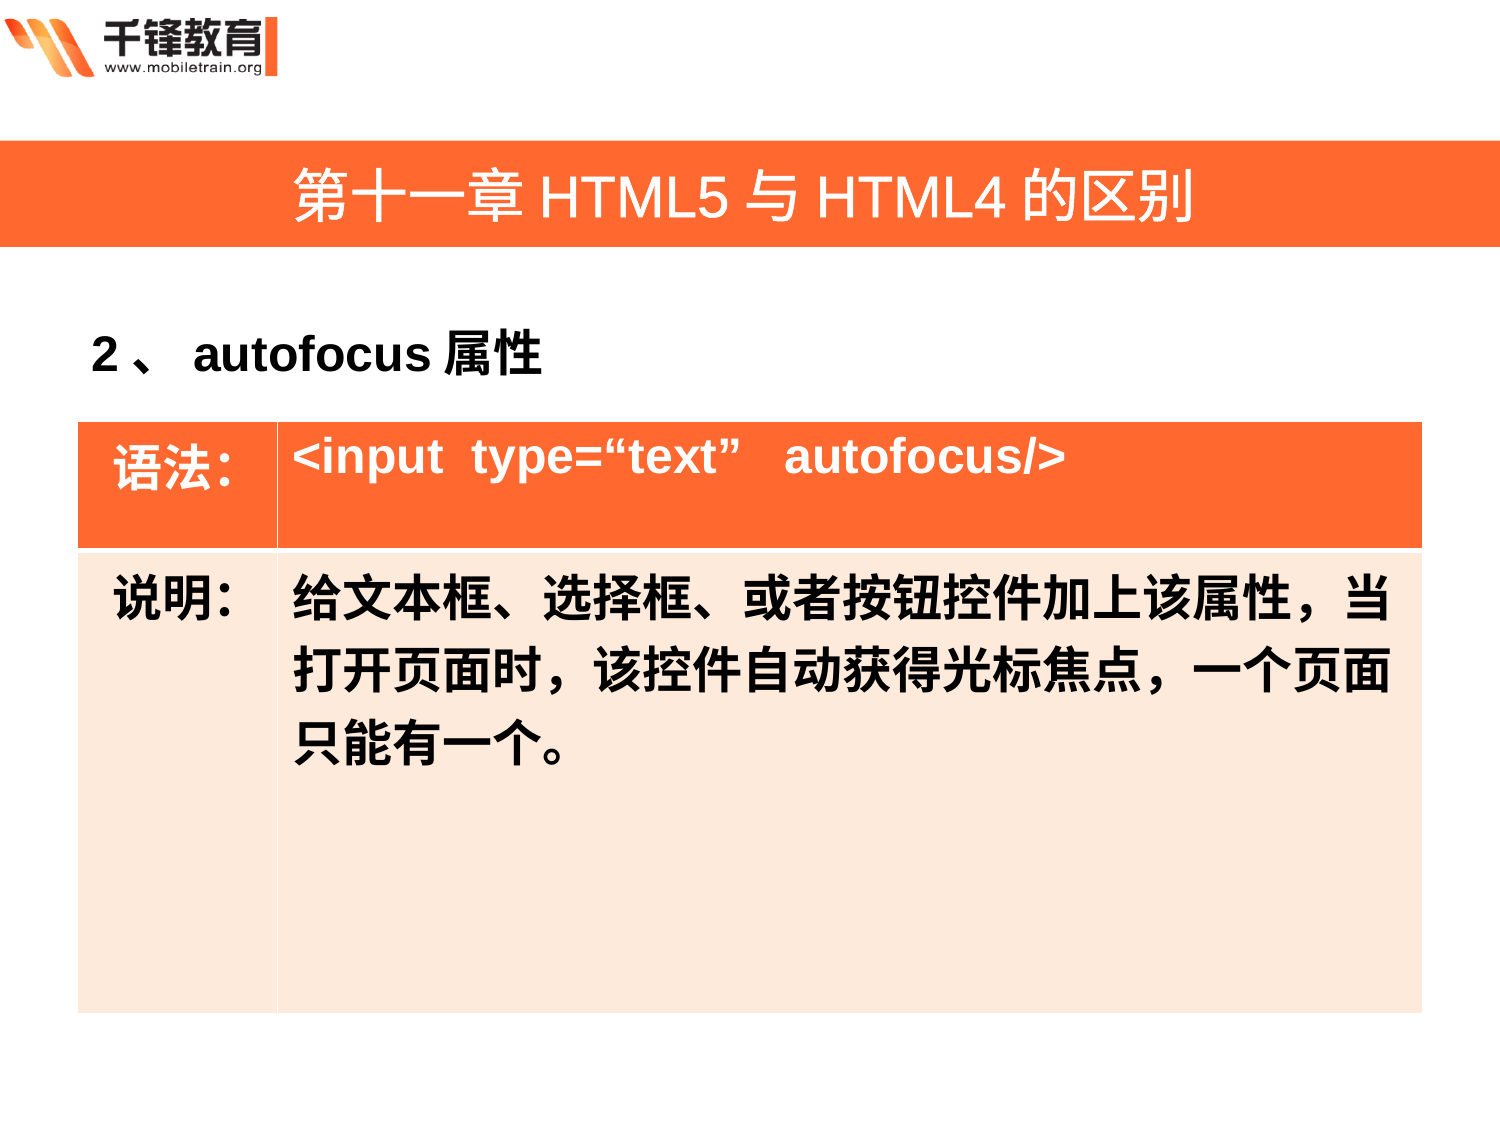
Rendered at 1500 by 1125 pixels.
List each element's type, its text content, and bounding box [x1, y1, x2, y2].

picture [3, 18, 261, 79]
text_box 2、autofocus属性 [76, 314, 1427, 1024]
table_header <input type=“text” autofocus/> [278, 422, 1422, 548]
table_cell 给文本框、选择框、或者按钮控件加上该属性，当打开页面时，该控件自动获得光标焦点，一个页面只能有一个。 [278, 553, 1422, 1013]
text_box [74, 385, 1425, 1055]
table_cell 说明： [78, 553, 277, 1013]
text_box 第十一章HTML5与HTML4的区别 [0, 140, 1500, 247]
table_header 语法： [78, 422, 277, 548]
